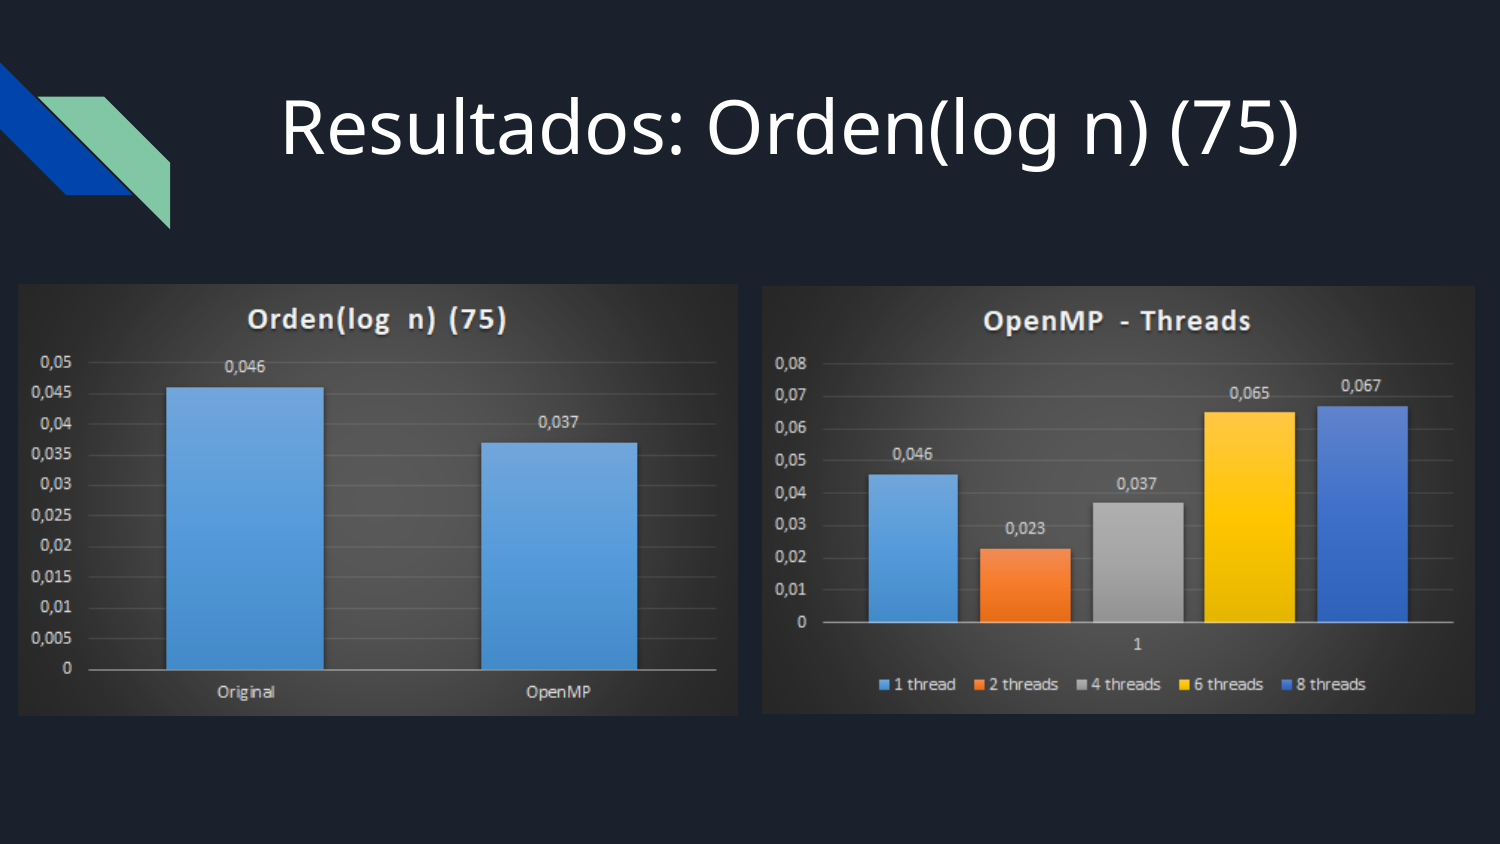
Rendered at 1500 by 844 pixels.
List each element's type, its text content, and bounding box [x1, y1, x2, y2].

picture [18, 284, 738, 717]
picture [762, 286, 1476, 715]
title Resultados: Orden(log n) (75) [212, 64, 1368, 215]
